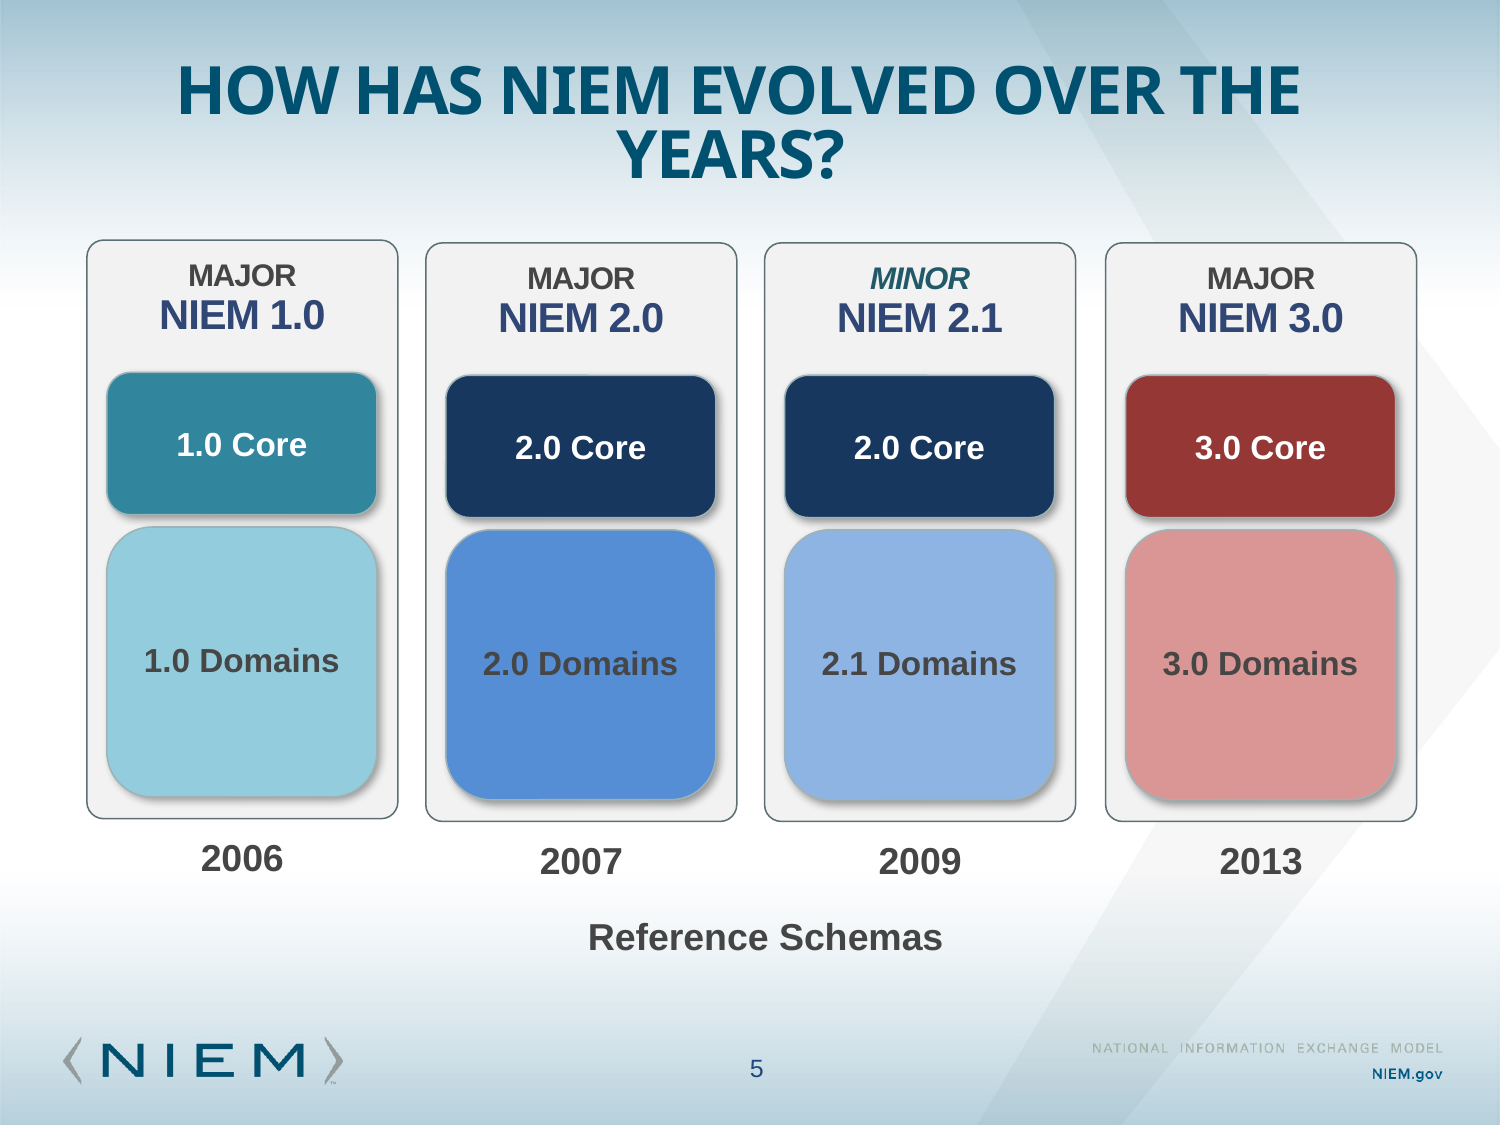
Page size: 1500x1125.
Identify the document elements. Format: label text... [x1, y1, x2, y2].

text_box 2.0 Domains [445, 529, 717, 801]
picture [0, 0, 1500, 1125]
text_box MAJOR NIEM 1.0 [86, 239, 399, 820]
text_box 3.0 Core [1124, 374, 1397, 519]
text_box 2007 [524, 829, 638, 890]
text_box Reference Schemas [568, 905, 964, 965]
text_box 2.0 Core [783, 374, 1056, 519]
title How has NIEM evolved over the years? [75, 63, 1403, 197]
text_box 1.0 Core [106, 371, 378, 516]
text_box 2.1 Domains [783, 529, 1056, 801]
text_box 1.0 Domains [106, 526, 378, 798]
text_box MINOR NIEM 2.1 [763, 242, 1077, 823]
text_box 2006 [186, 826, 299, 887]
text_box 2.0 Core [444, 374, 717, 519]
text_box 2009 [863, 829, 977, 890]
text_box MAJOR NIEM 2.0 [425, 242, 738, 823]
slide_number 5 [581, 1045, 932, 1106]
text_box 2013 [1204, 829, 1318, 890]
text_box 3.0 Domains [1124, 529, 1397, 801]
text_box MAJOR NIEM 3.0 [1104, 242, 1418, 823]
